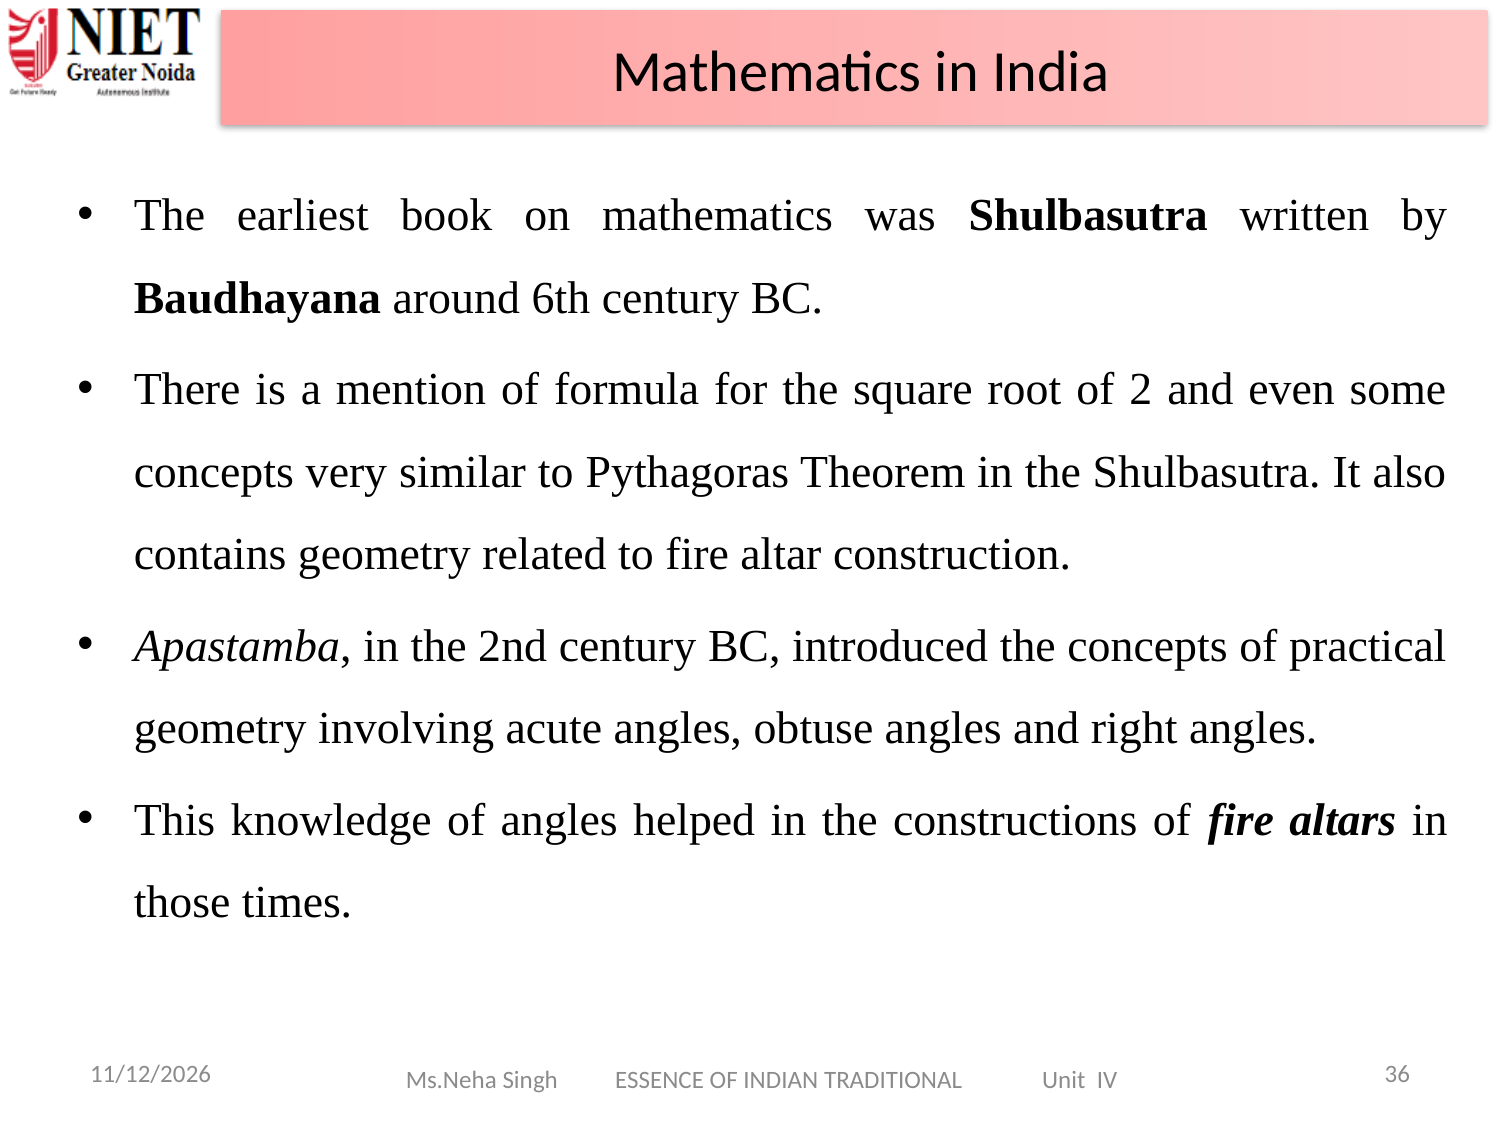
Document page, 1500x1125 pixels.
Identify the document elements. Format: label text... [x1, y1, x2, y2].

slide_number 36 [1287, 1042, 1425, 1103]
picture [0, 0, 213, 115]
footer Ms.Neha Singh ESSENCE OF INDIAN TRADITIONAL Unit IV [237, 1042, 1288, 1115]
text_box Mathematics in India [220, 10, 1488, 126]
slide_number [75, 1042, 237, 1103]
list The earliest book on mathematics was Shulbasutra written by Baudhayana around 6th century BC. There is a mention of formula for the square root of 2 and even some concepts very similar to Pythagoras Theorem in the Shulbasutra. It also contains geometry related to fire altar construction. Apastamba, in the 2nd century BC, introduced the concepts of practical geometry involving acute angles, obtuse angles and right angles. This knowledge of angles helped in the constructions of fire altars in those times. [62, 149, 1463, 1043]
